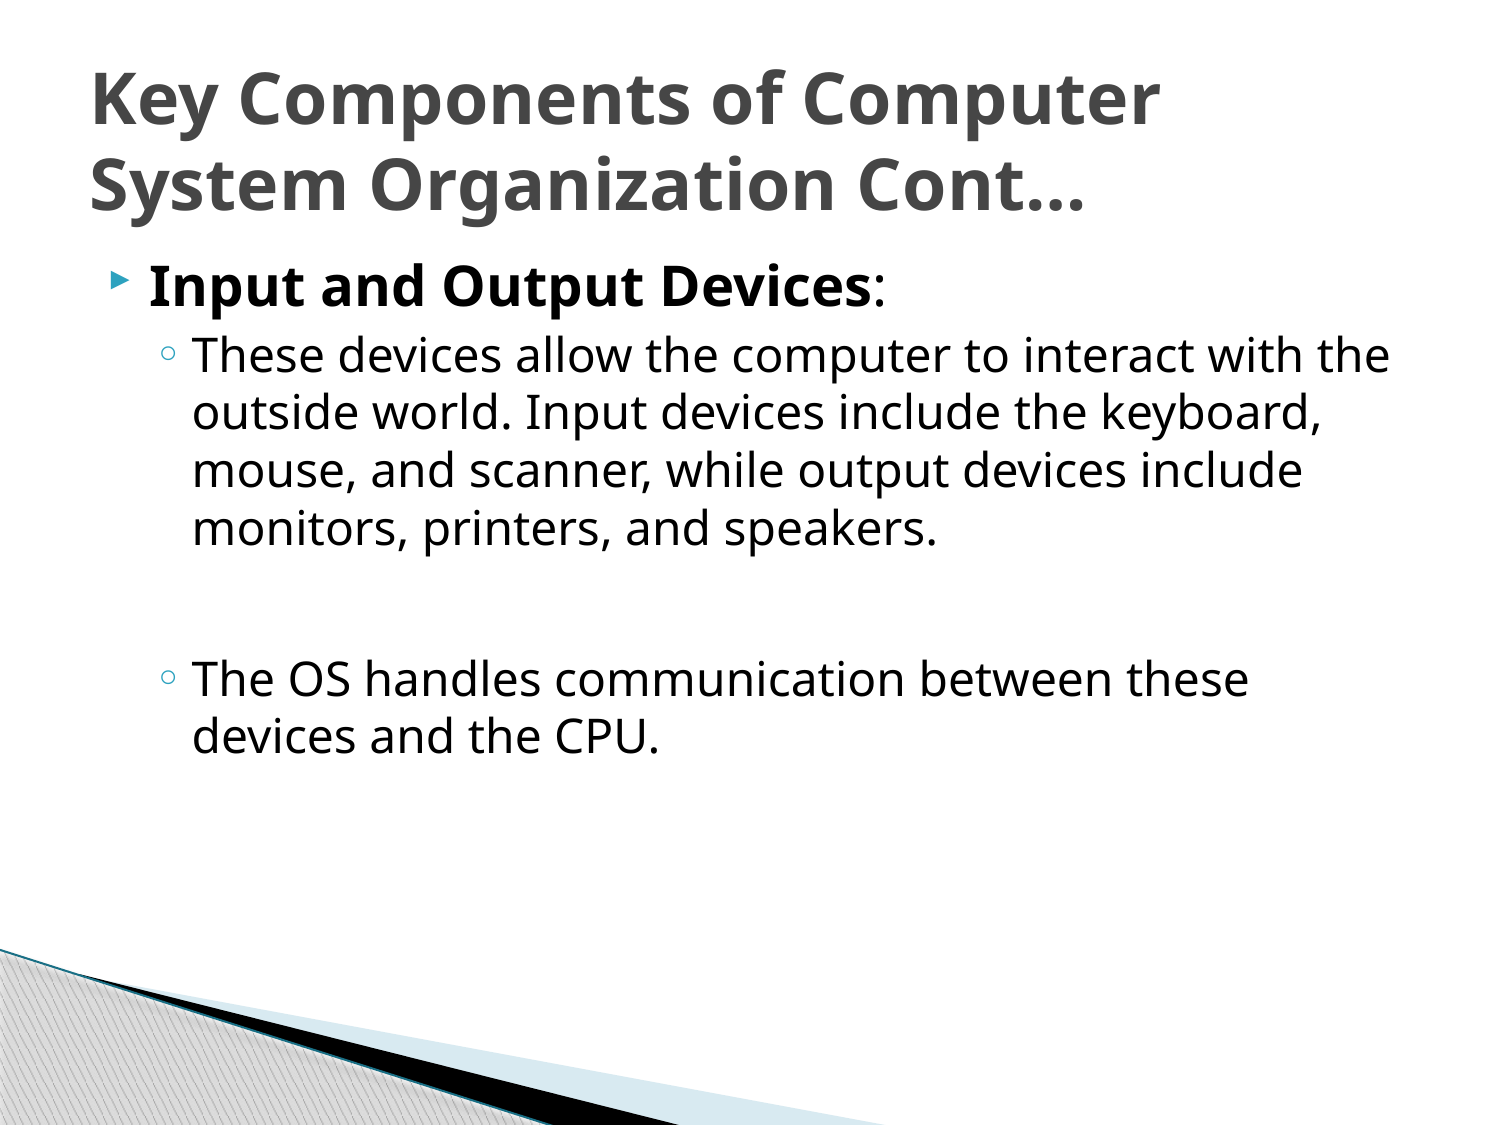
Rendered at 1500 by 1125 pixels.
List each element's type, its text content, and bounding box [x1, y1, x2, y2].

list Input and Output Devices: These devices allow the computer to interact with the outside world. Input devices include the keyboard, mouse, and scanner, while output devices include monitors, printers, and speakers. The OS handles communication between these devices and the CPU. [75, 243, 1425, 986]
title Key Components of Computer System Organization Cont… [75, 45, 1425, 233]
